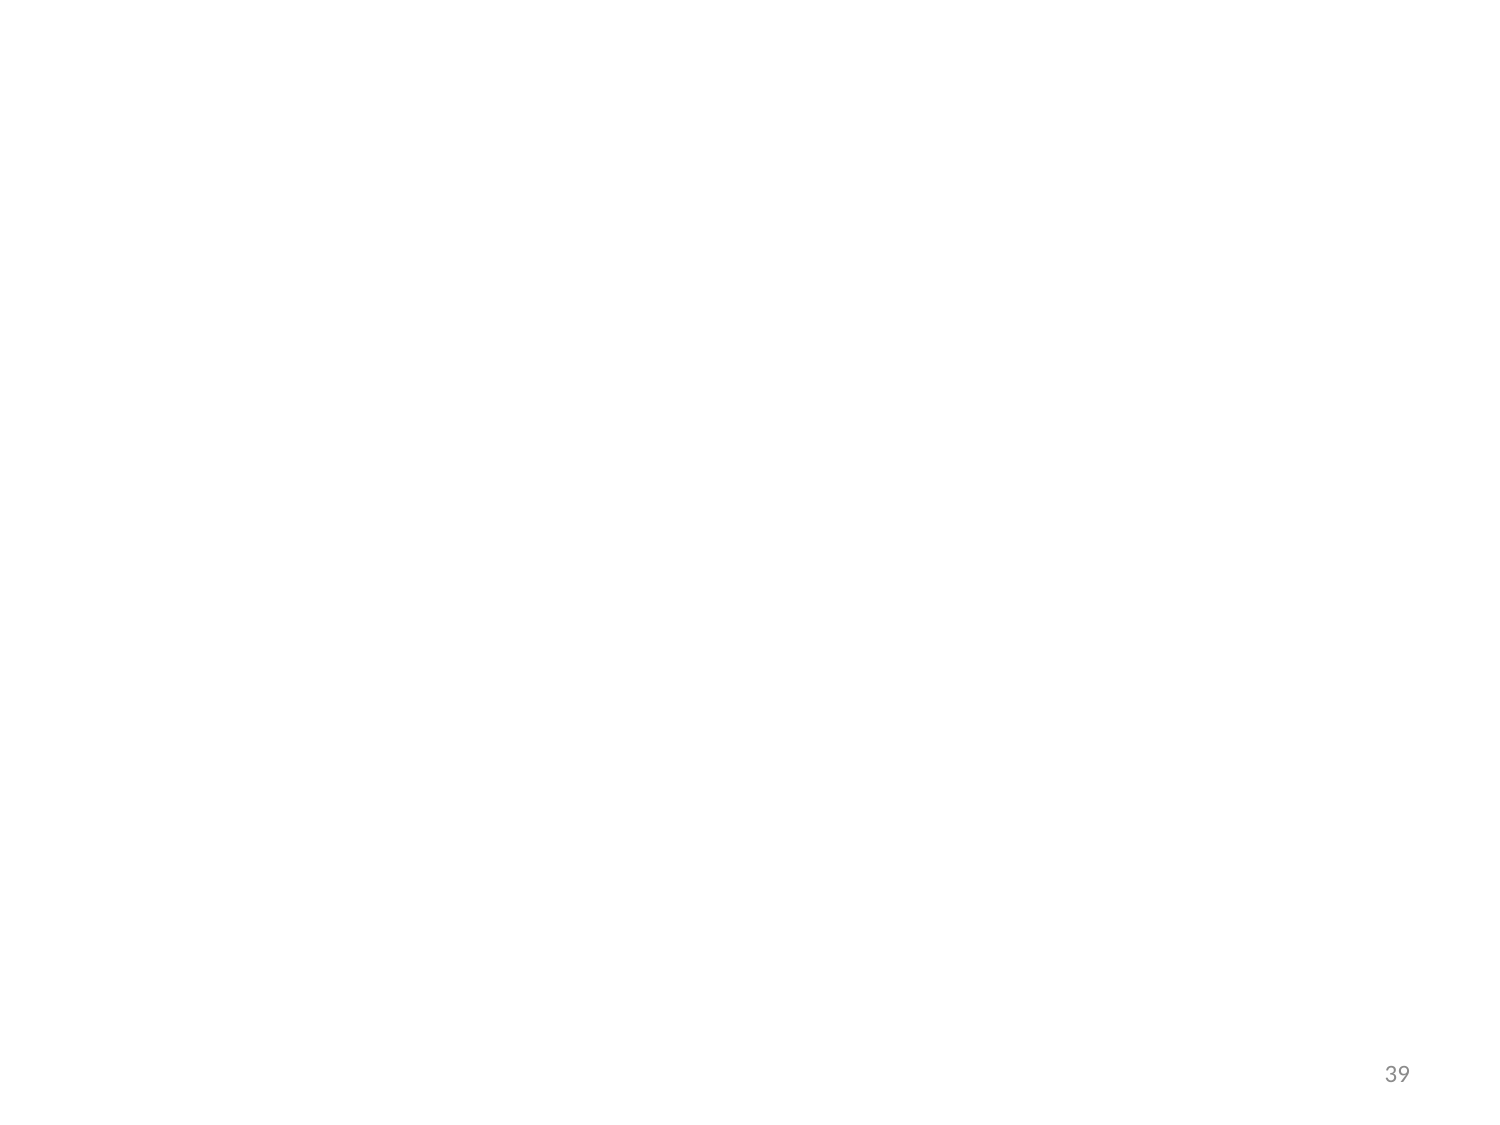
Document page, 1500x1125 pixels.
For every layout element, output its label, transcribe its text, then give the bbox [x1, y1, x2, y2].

slide_number 39 [1074, 1042, 1425, 1103]
